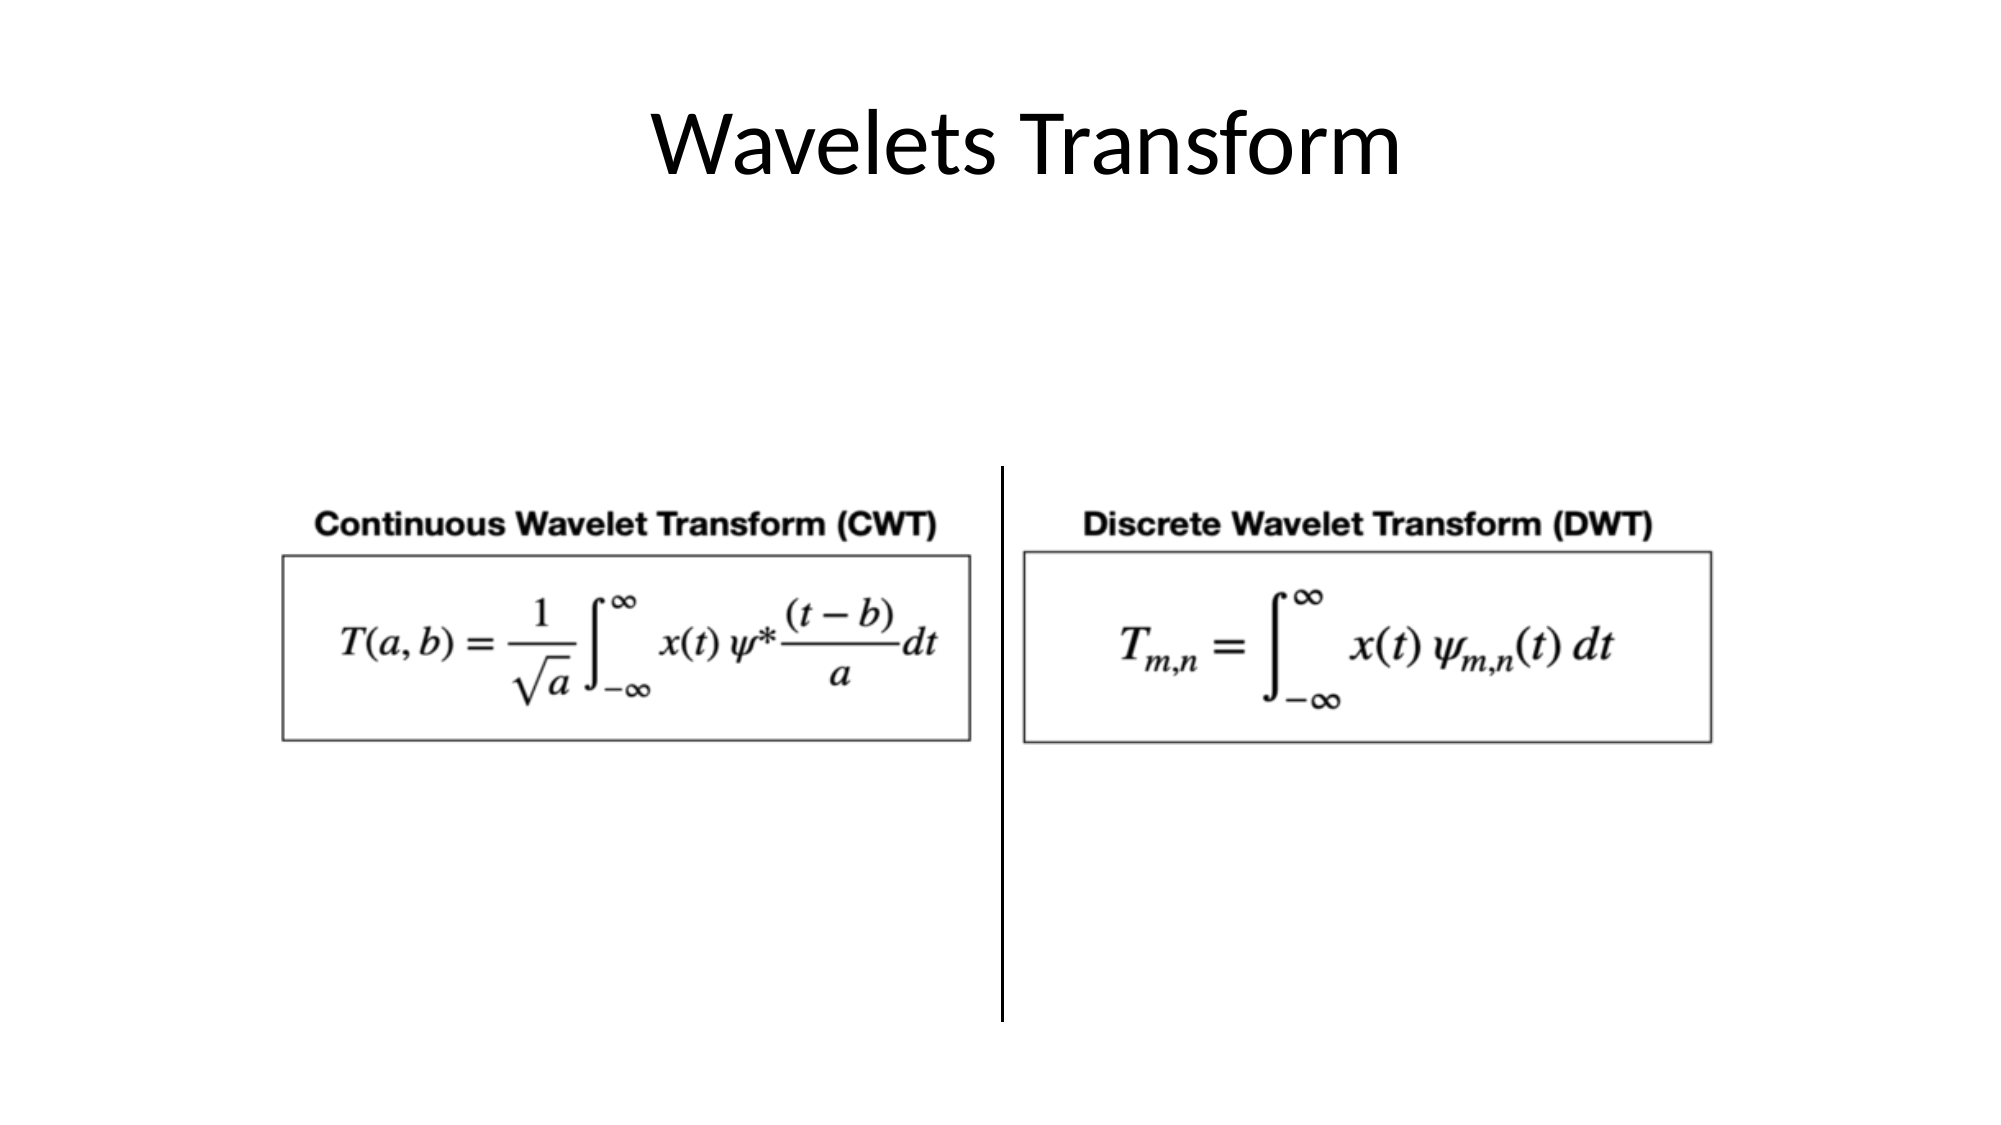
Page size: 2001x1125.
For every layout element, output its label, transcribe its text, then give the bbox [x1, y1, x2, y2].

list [280, 492, 1714, 745]
text_box Wavelets Transform [597, 72, 1437, 376]
